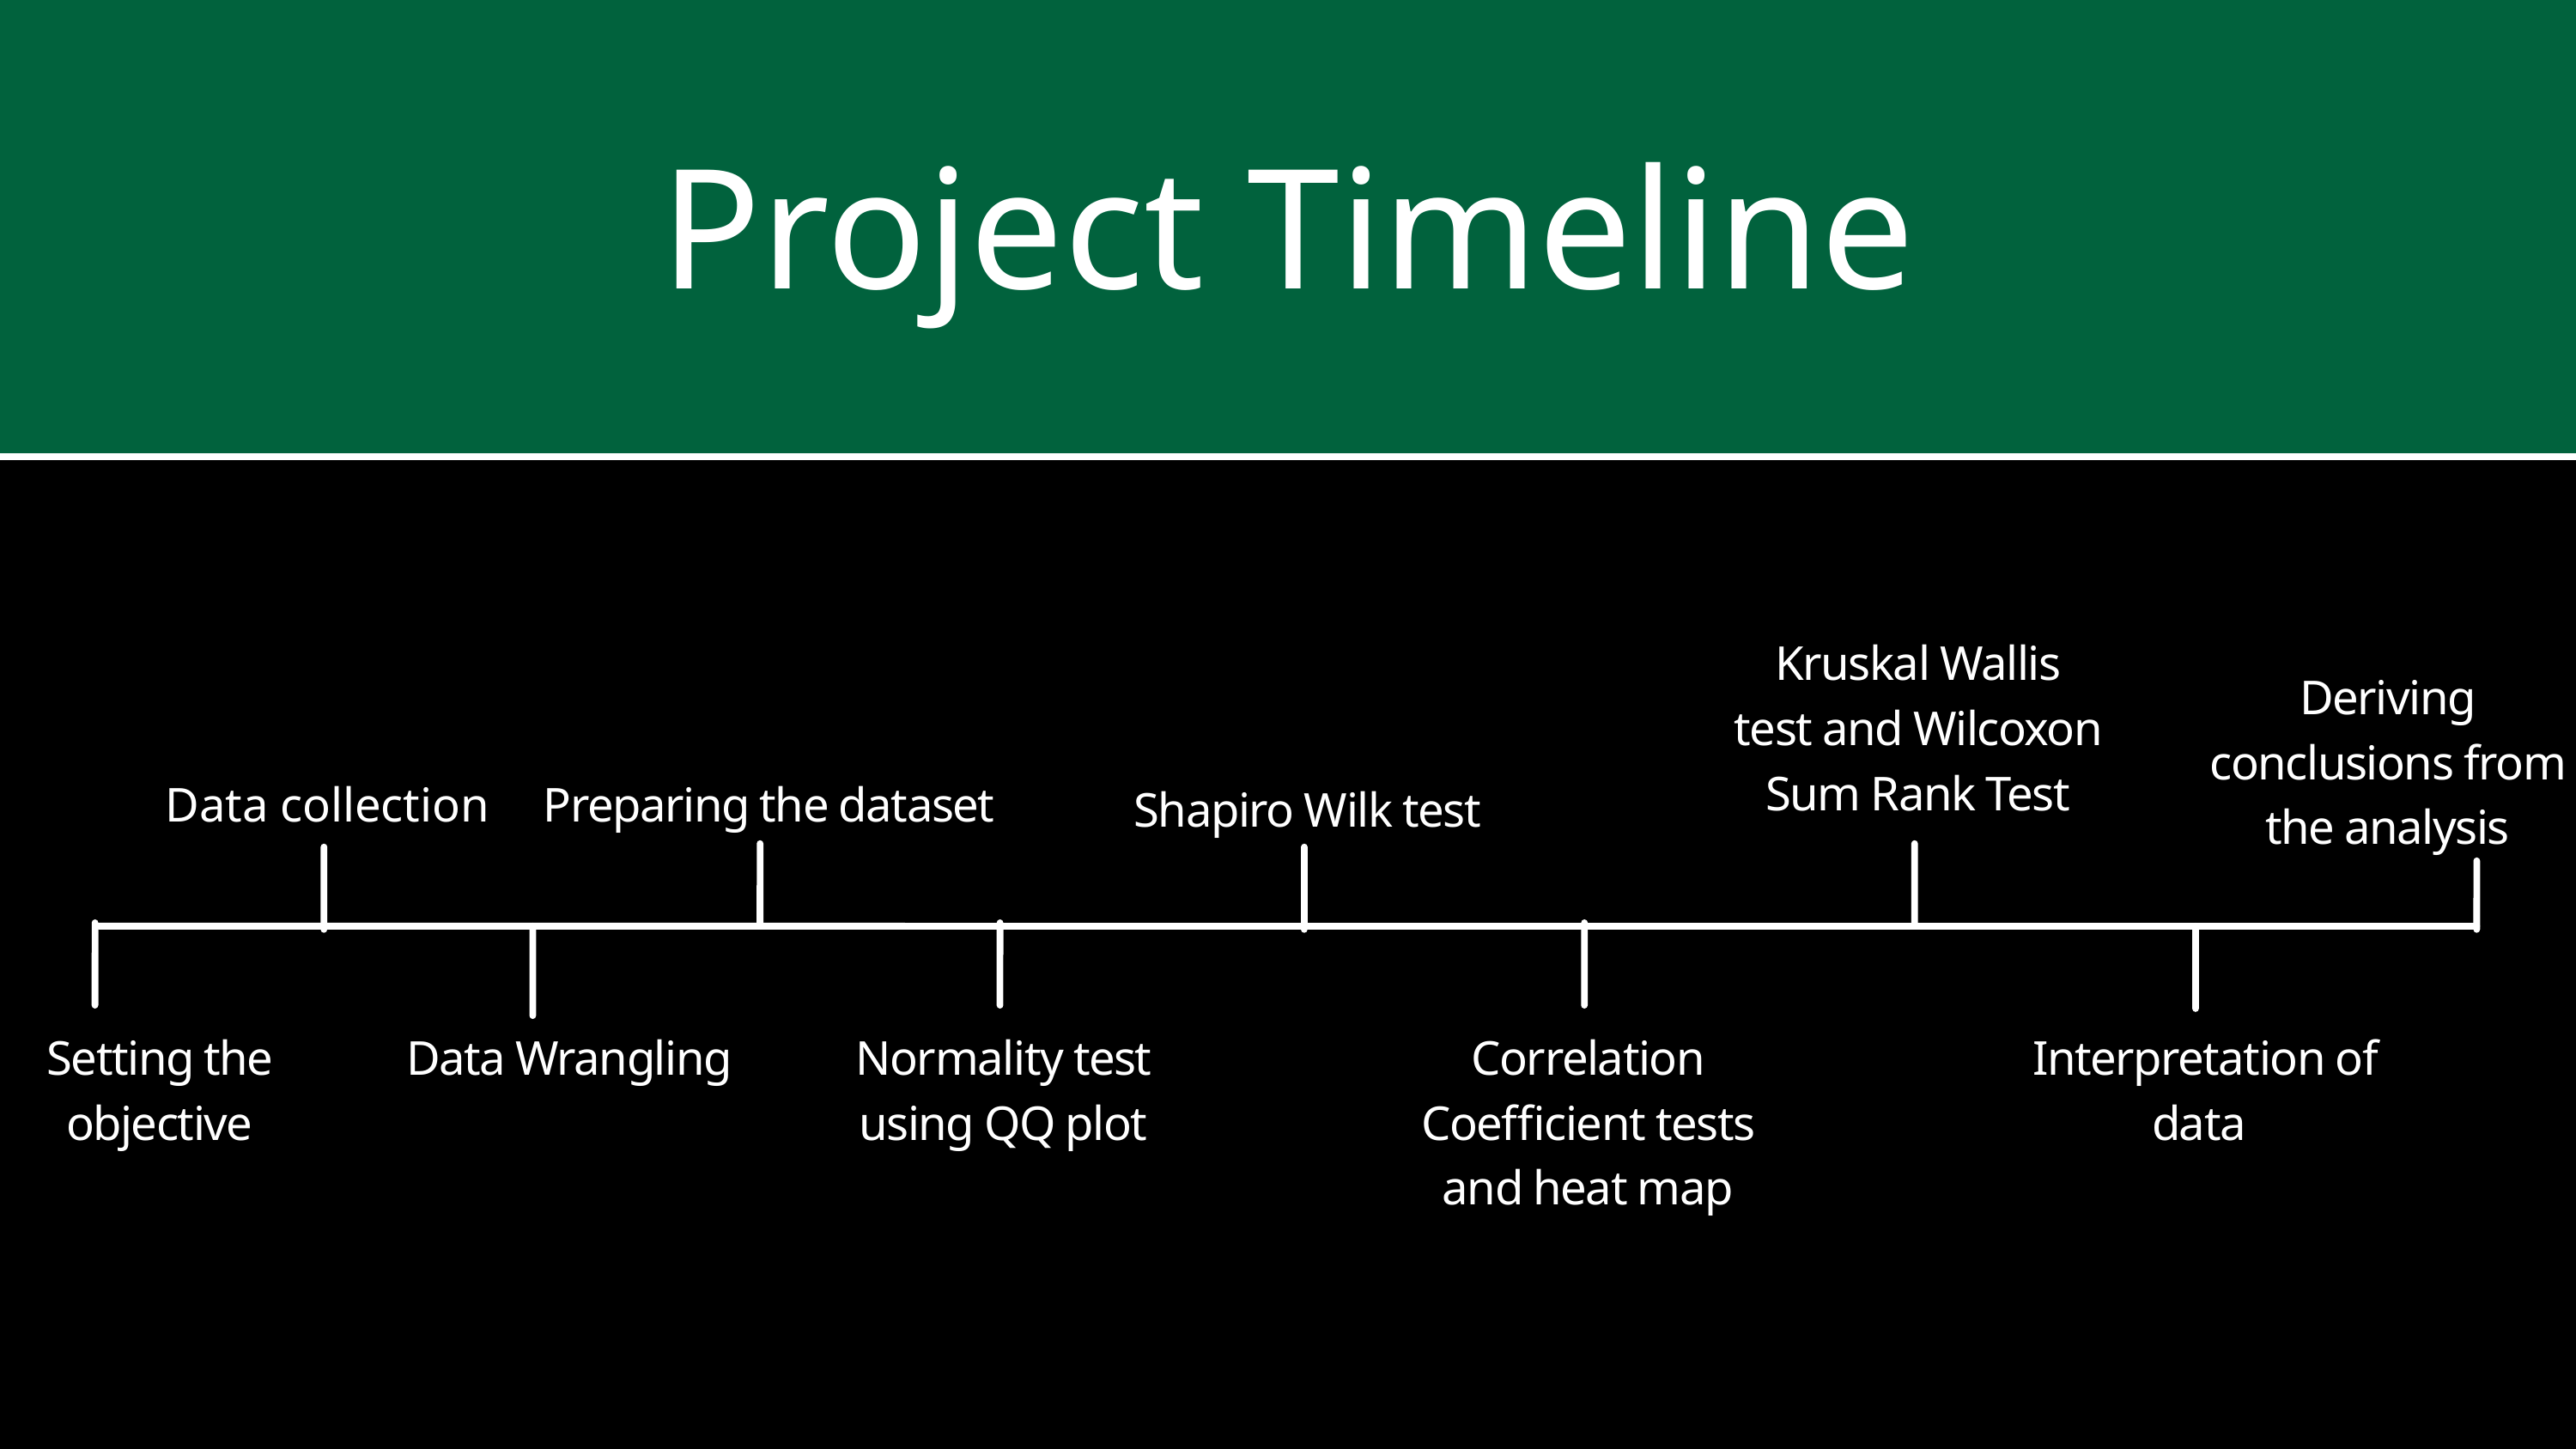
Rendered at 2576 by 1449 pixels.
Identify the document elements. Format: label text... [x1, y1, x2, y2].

text_box [0, 0, 2576, 457]
text_box Correlation Coefficient tests and heat map [1392, 1019, 1784, 1215]
text_box Normality test using QQ plot [807, 1019, 1200, 1149]
text_box Kruskal Wallis test and Wilcoxon Sum Rank Test [1700, 624, 2136, 821]
text_box Preparing the dataset [541, 766, 997, 832]
text_box Setting the objective [0, 1019, 347, 1149]
text_box Data Wrangling [381, 1019, 757, 1084]
text_box Data collection [147, 766, 507, 832]
text_box Project Timeline [454, 139, 2120, 323]
text_box Interpretation of data [2002, 1019, 2395, 1149]
text_box Deriving conclusions from the analysis [2198, 658, 2576, 854]
text_box Shapiro Wilk test [1111, 771, 1504, 837]
